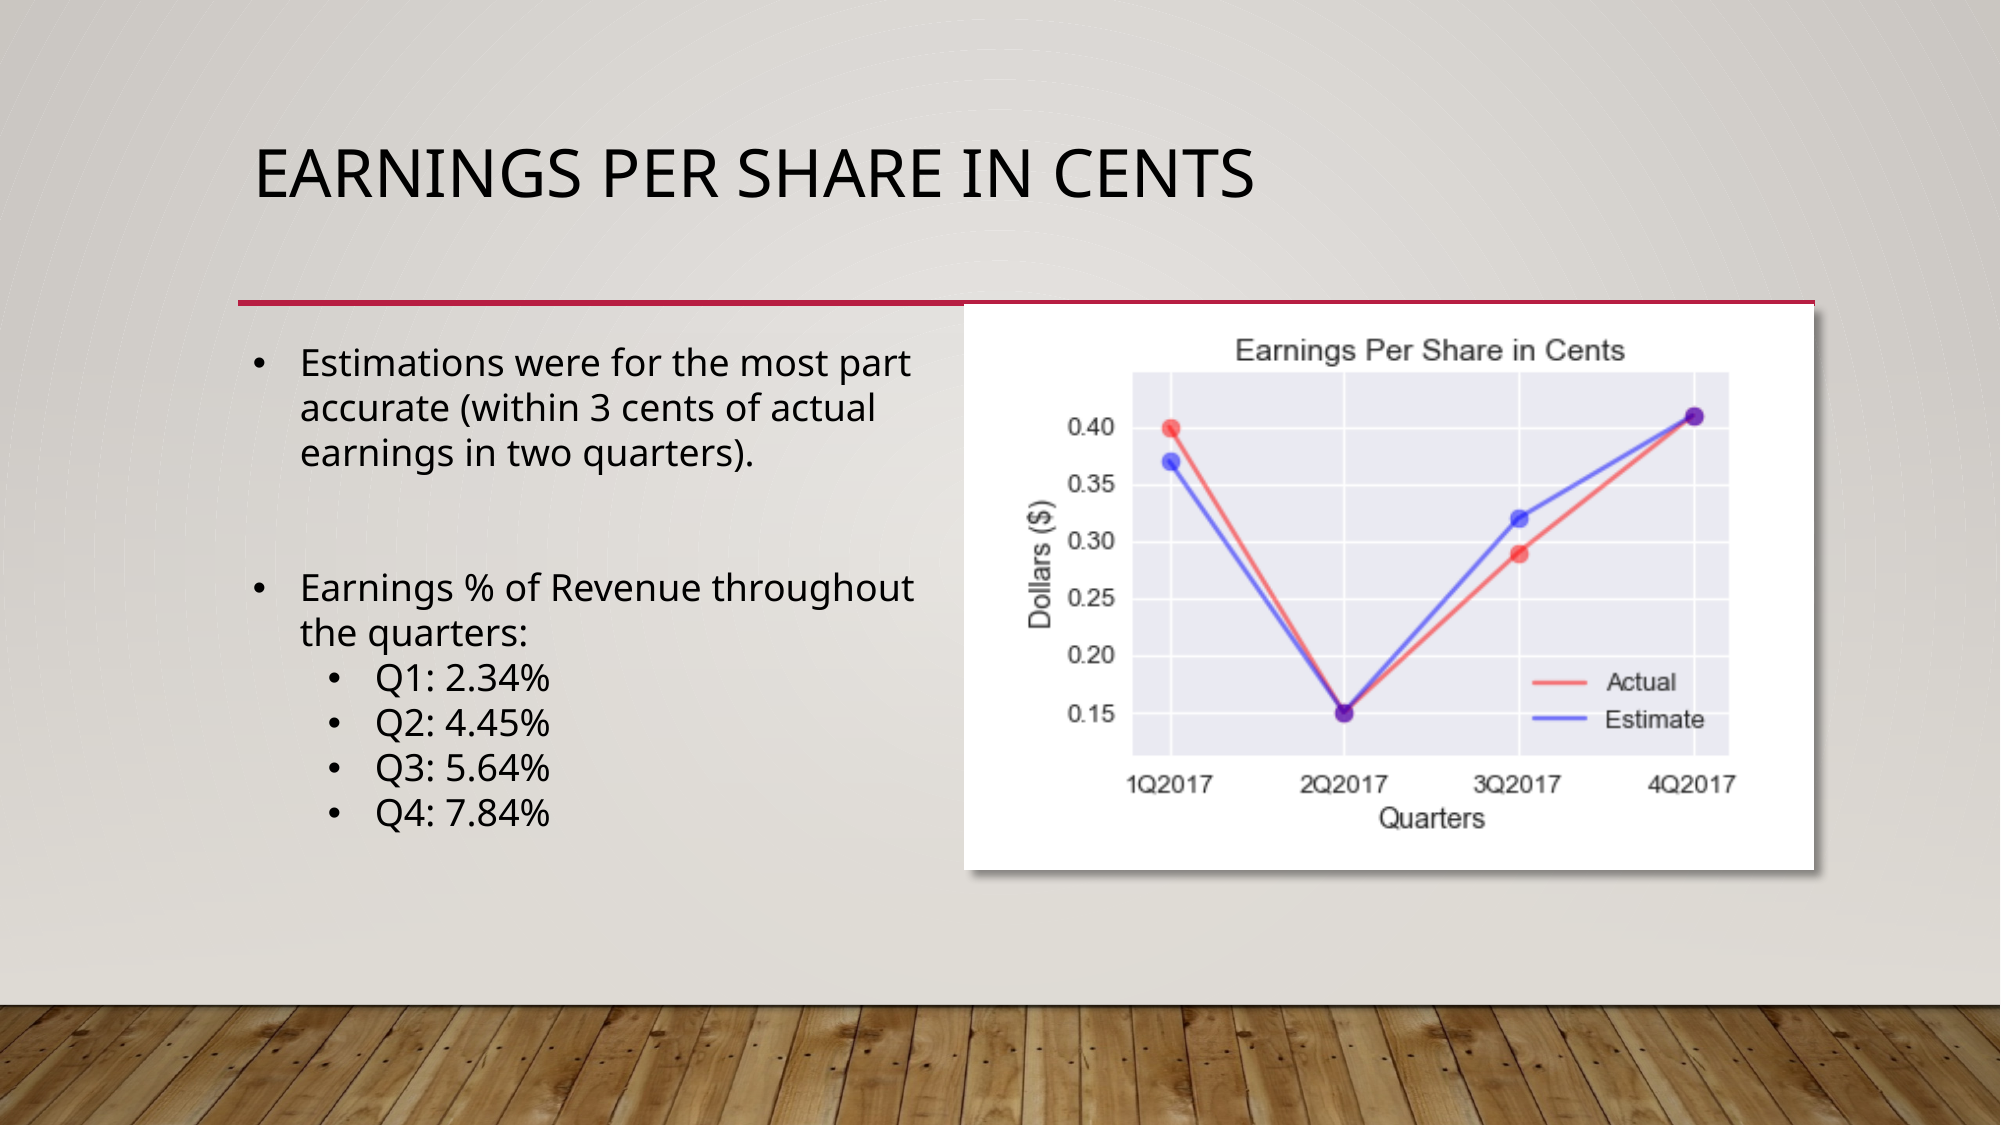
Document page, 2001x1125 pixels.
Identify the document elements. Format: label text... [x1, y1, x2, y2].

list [964, 303, 1814, 871]
title Earnings per share in cents [238, 131, 1814, 305]
text_box Estimations were for the most part accurate (within 3 cents of actual earnings in two quarters). Earnings % of Revenue throughout the quarters: Q1: 2.34% Q2: 4.45% Q3: 5.64% Q4: 7.84% [238, 332, 964, 842]
picture [0, 1005, 2000, 1125]
